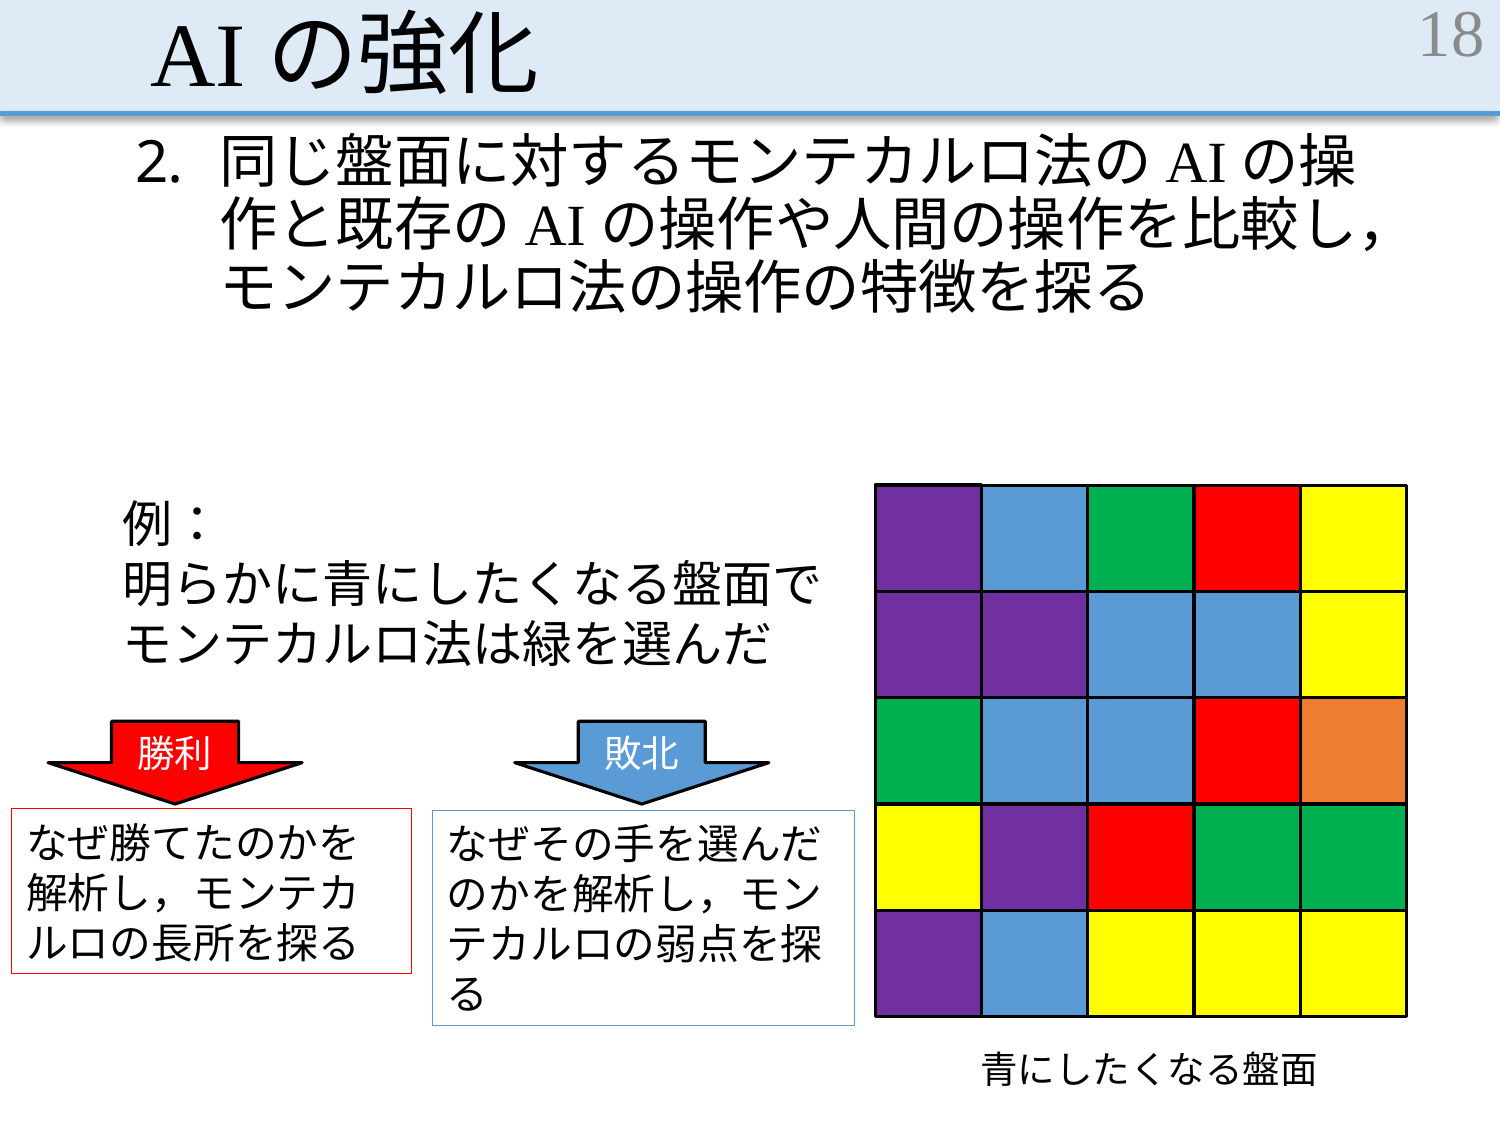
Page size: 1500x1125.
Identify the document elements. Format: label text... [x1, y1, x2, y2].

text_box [874, 484, 1408, 1018]
text_box 敗北 [513, 719, 771, 806]
list 同じ盤面に対するモンテカルロ法のAIの操作と既存のAIの操作や人間の操作を比較し，モンテカルロ法の操作の特徴を探る [135, 124, 1391, 358]
slide_number 18 [1162, 0, 1500, 60]
text_box 青にしたくなる盤面 [965, 1038, 1333, 1099]
text_box 例： 明らかに青にしたくなる盤面で モンテカルロ法は緑を選んだ [107, 484, 838, 680]
text_box なぜ勝てたのかを 解析し，モンテカルロの長所を探る [11, 808, 412, 974]
title AIの強化 [135, 0, 1373, 114]
text_box 勝利 [46, 719, 304, 806]
text_box なぜその手を選んだのかを解析し，モンテカルロの弱点を探る [432, 810, 855, 1026]
